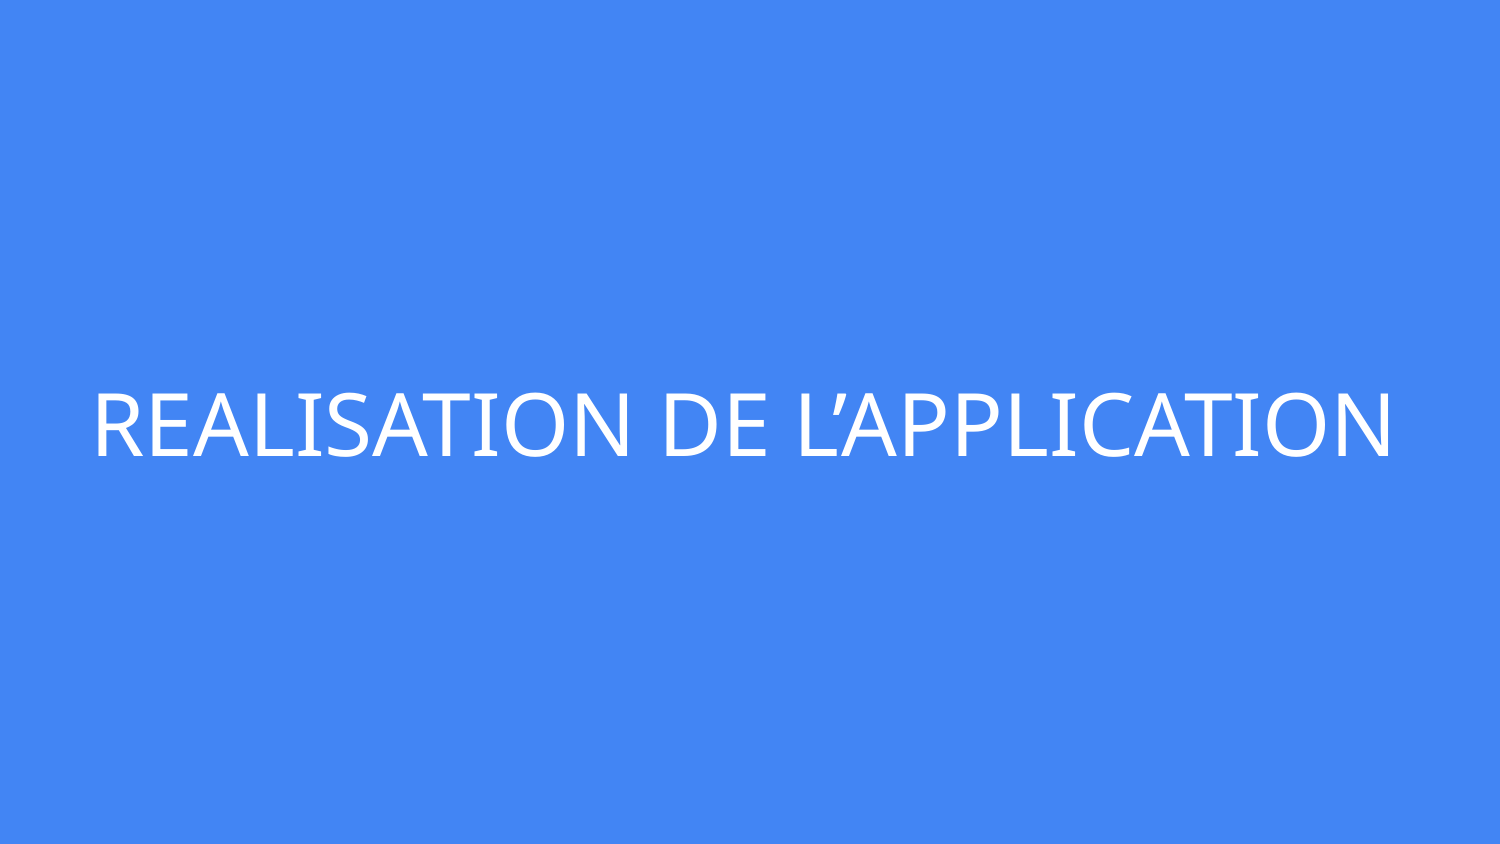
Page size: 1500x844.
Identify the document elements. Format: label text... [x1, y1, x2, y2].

title REALISATION DE L’APPLICATION [75, 338, 1425, 505]
